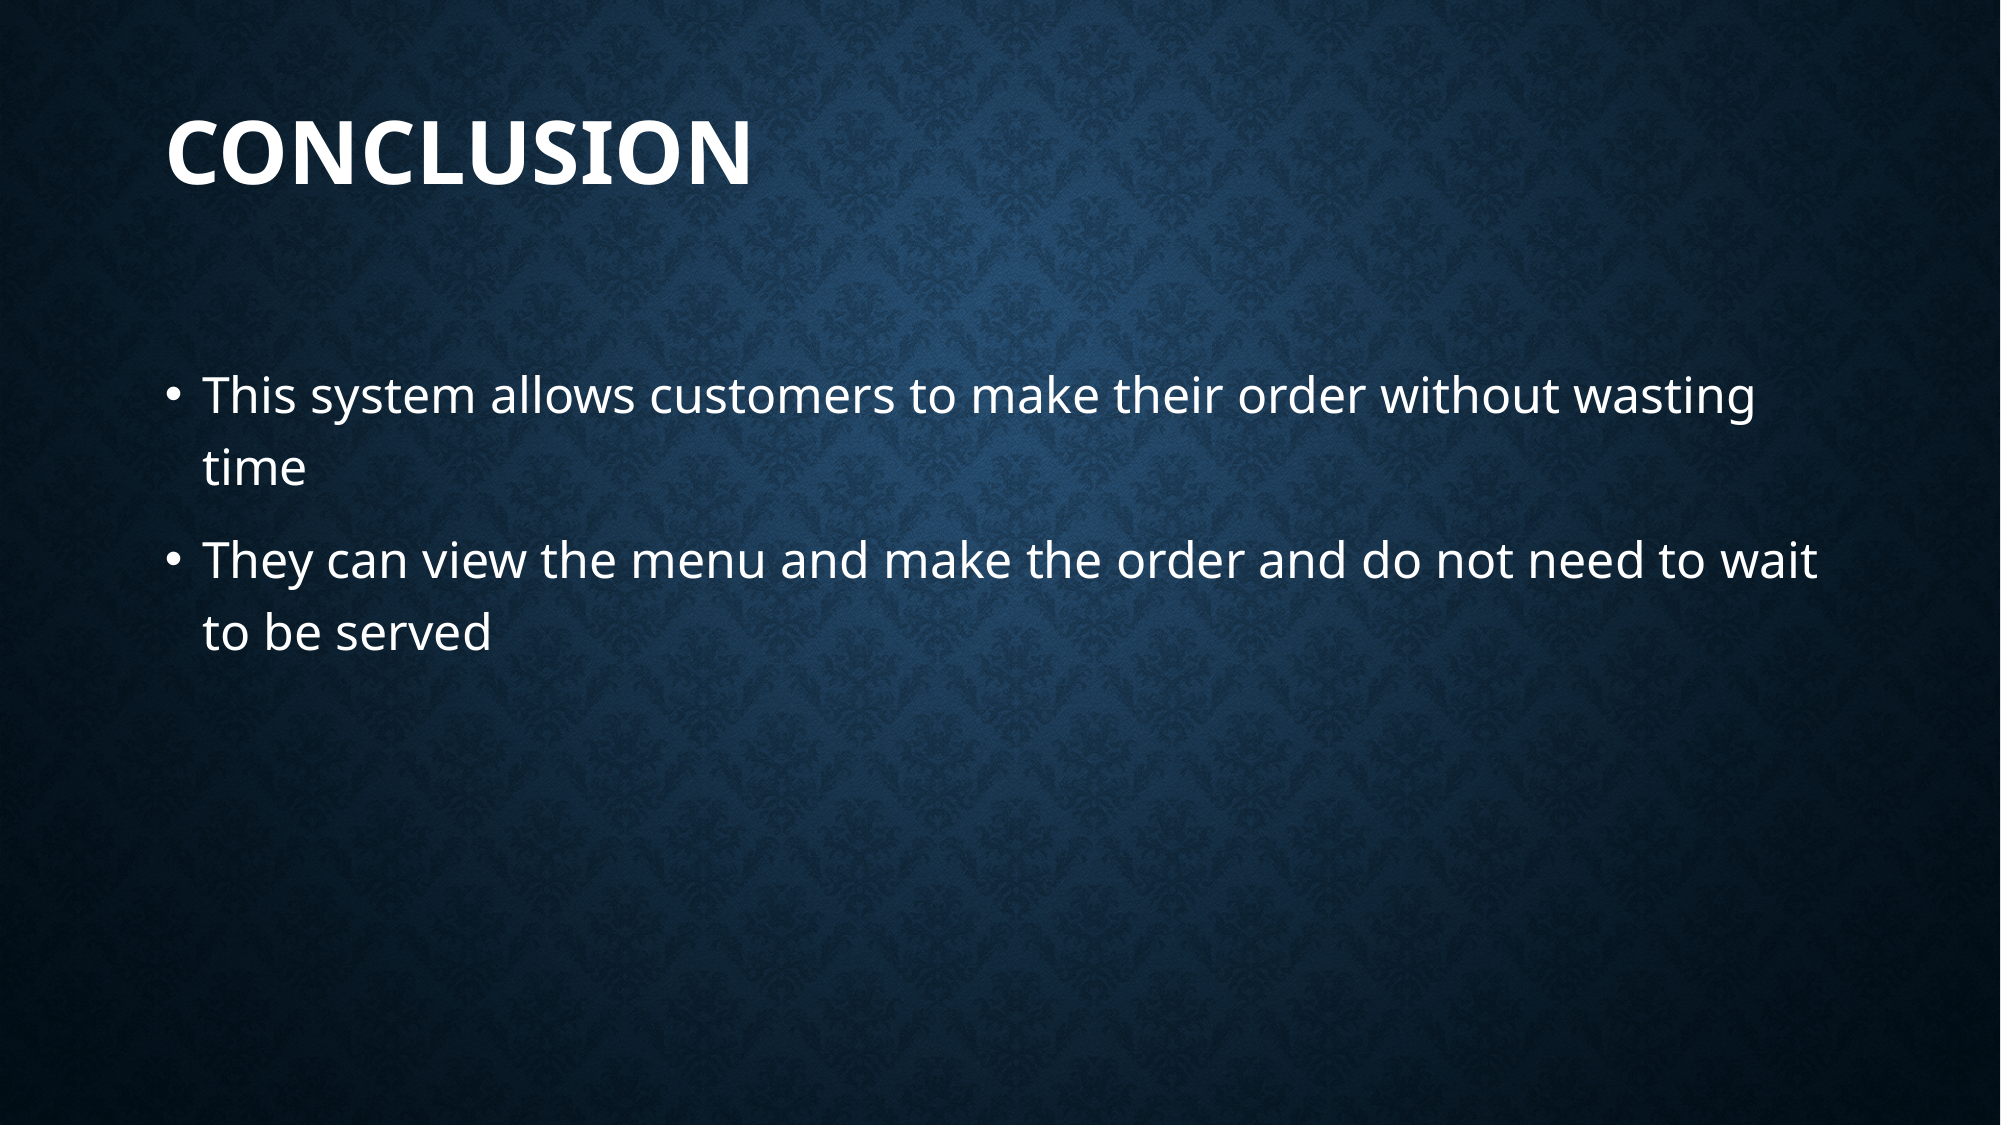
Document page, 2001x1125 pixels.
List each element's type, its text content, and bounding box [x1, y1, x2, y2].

list This system allows customers to make their order without wasting time They can view the menu and make the order and do not need to wait to be served [149, 343, 1849, 950]
title Conclusion [149, 99, 1849, 318]
